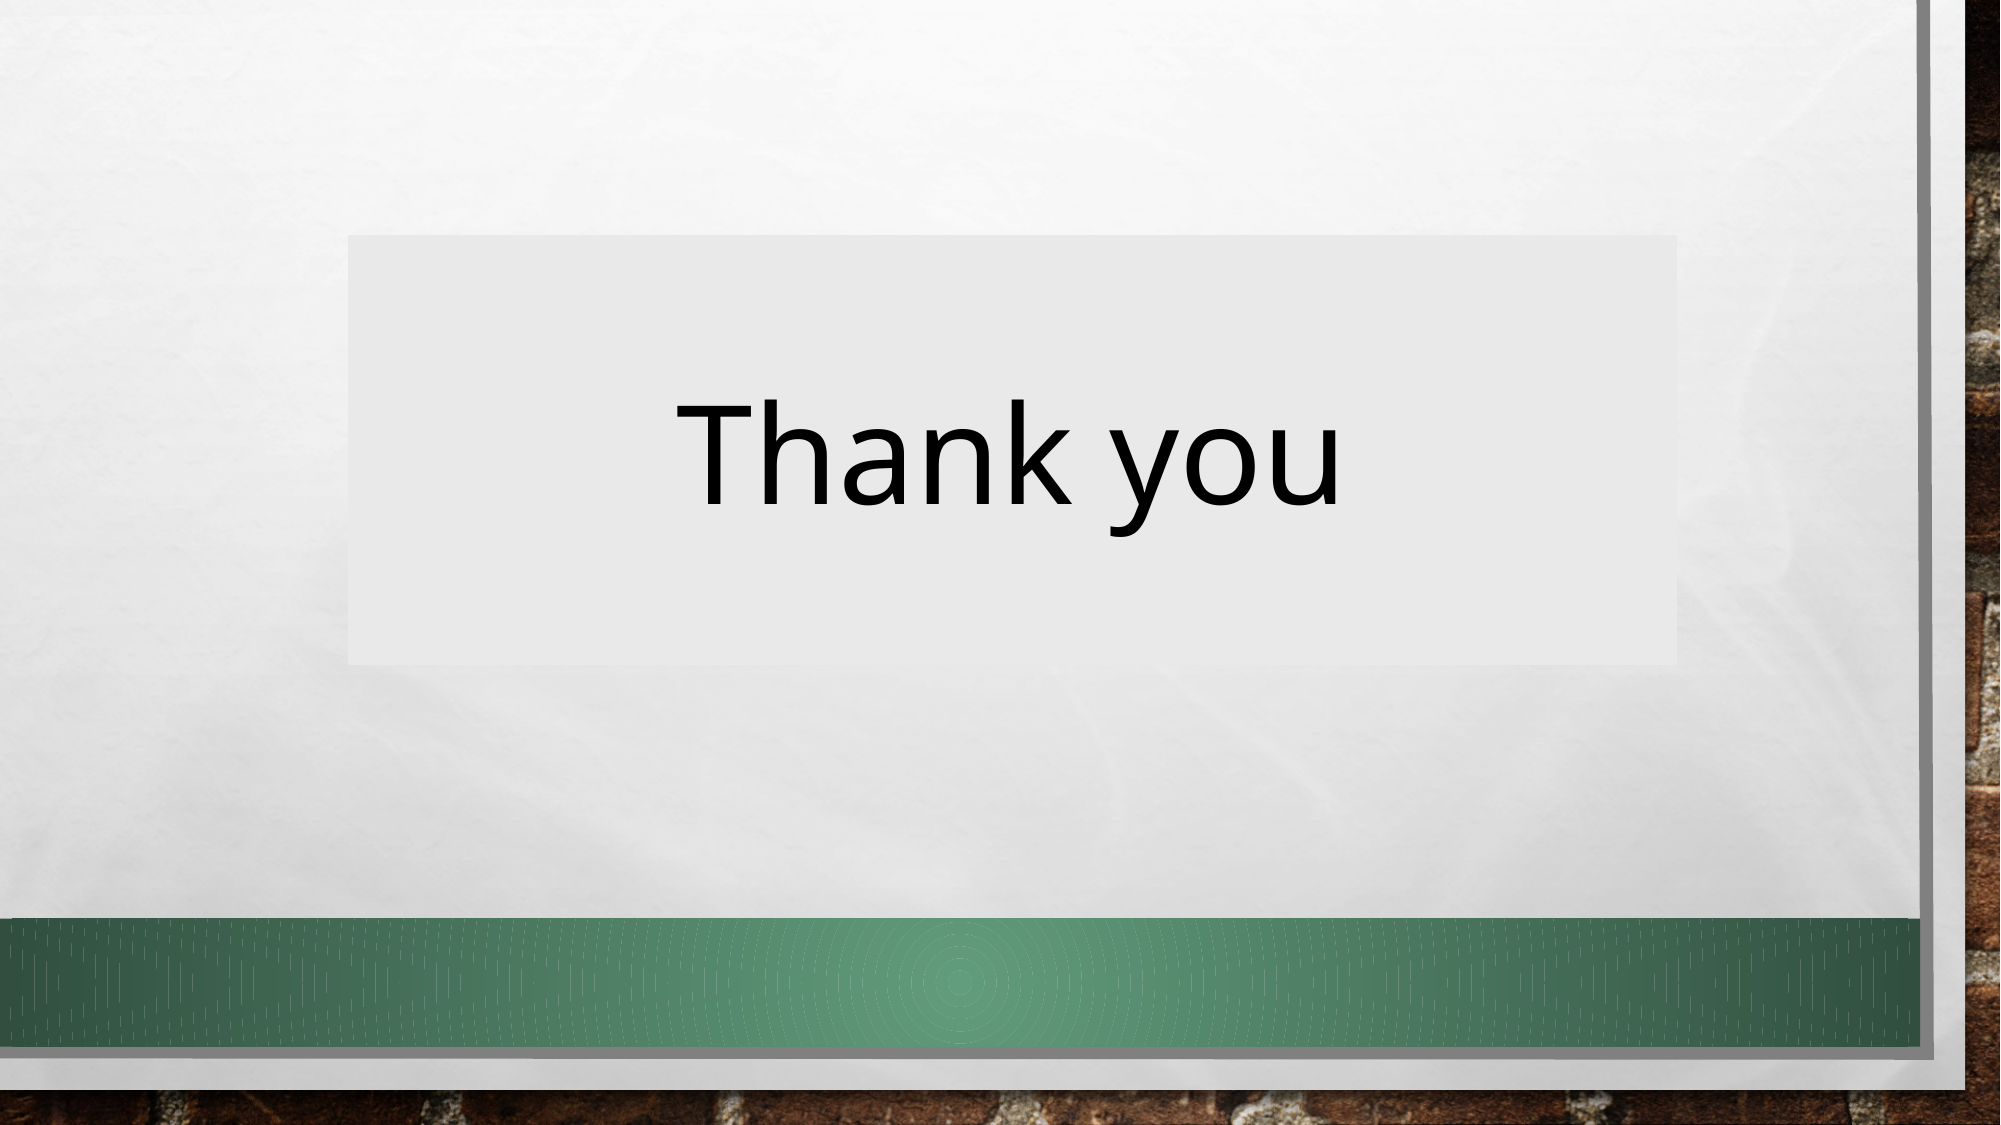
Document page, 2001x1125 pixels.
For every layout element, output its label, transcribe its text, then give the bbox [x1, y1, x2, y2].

picture [0, 0, 2000, 1125]
text_box Thank you [348, 235, 1677, 665]
